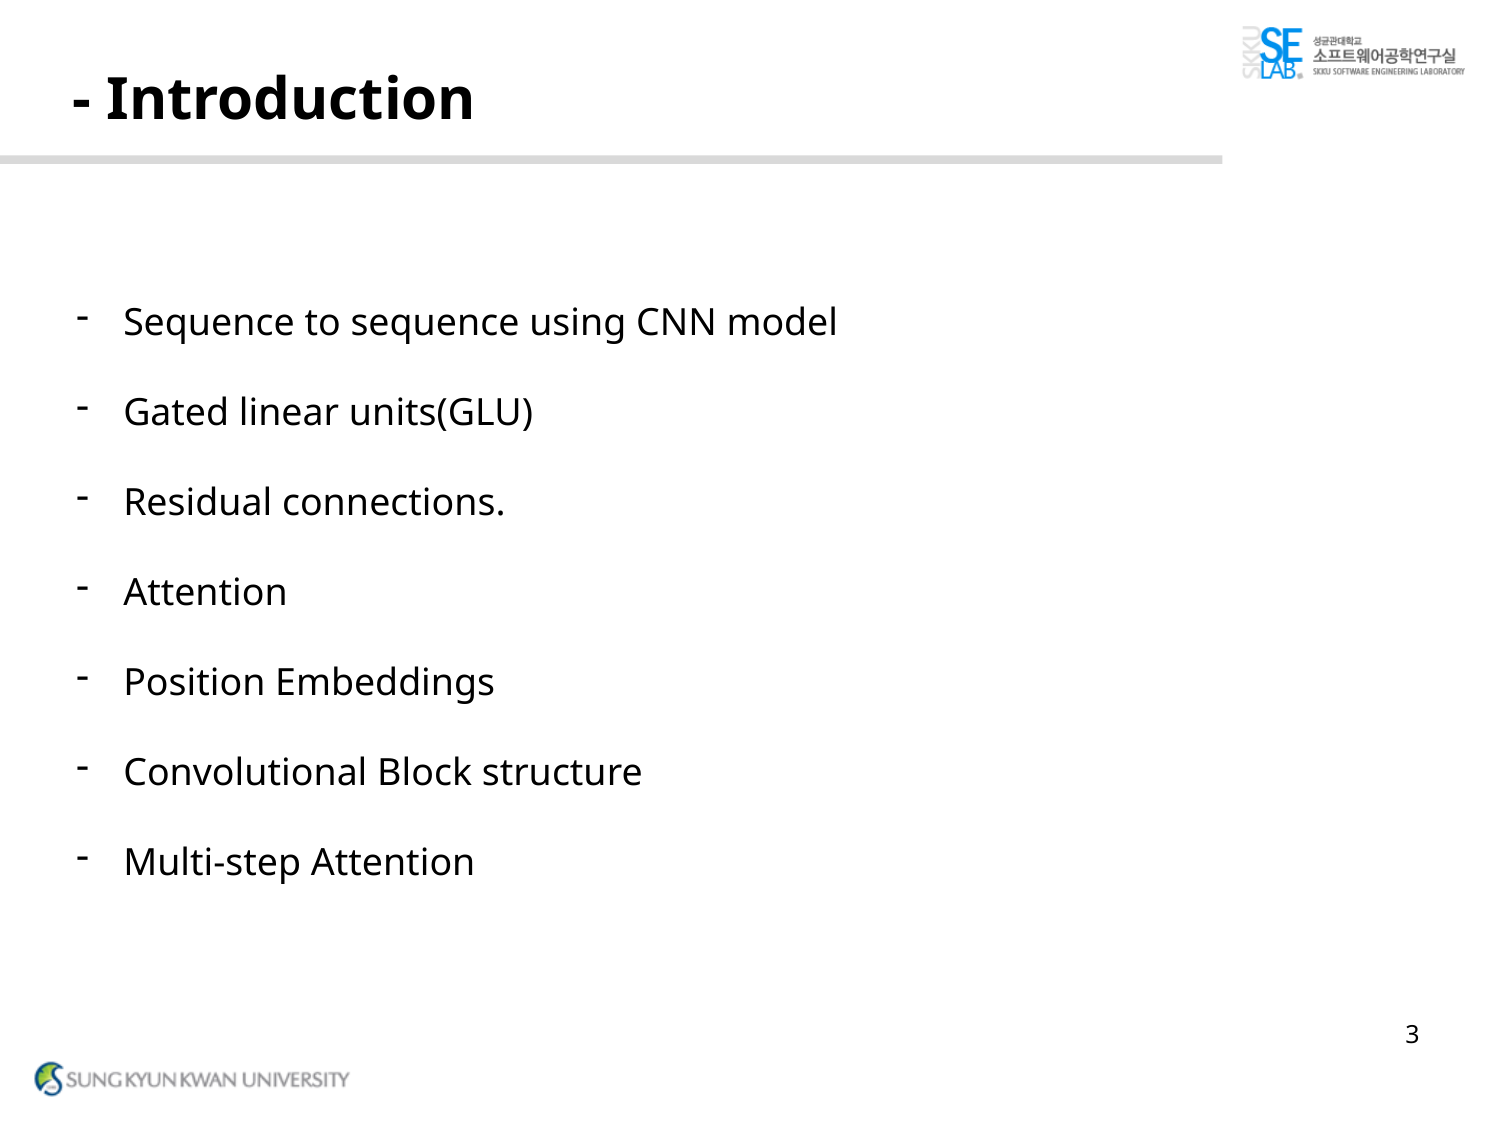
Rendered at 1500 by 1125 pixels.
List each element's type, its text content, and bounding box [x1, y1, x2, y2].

picture [1391, 0, 1500, 134]
picture [17, 1046, 366, 1110]
text_box Sequence to sequence using CNN model Gated linear units(GLU) Residual connections. Attention Position Embeddings Convolutional Block structure Multi-step Attention [68, 290, 1432, 936]
slide_number 3 [1076, 1011, 1428, 1059]
title - Introduction [64, 0, 1391, 194]
